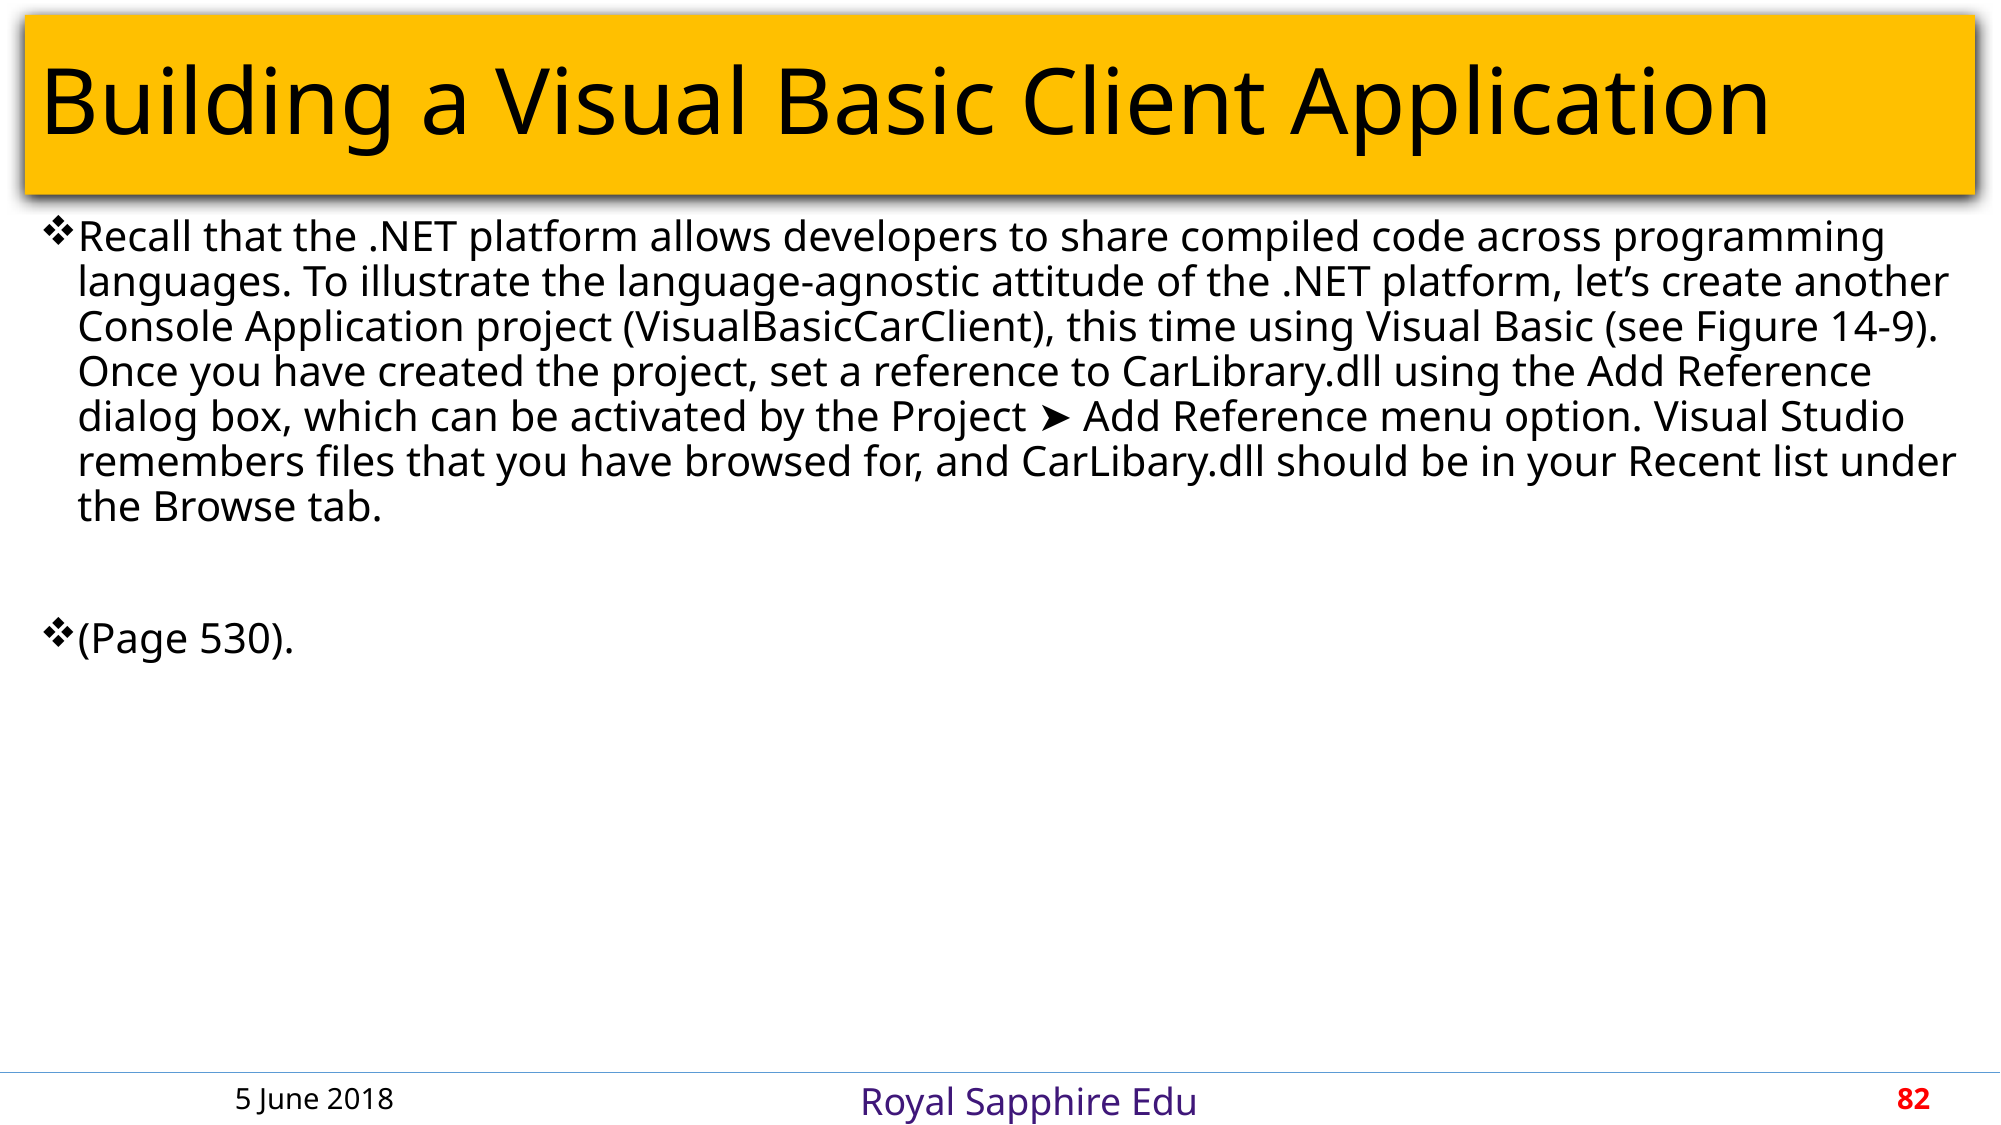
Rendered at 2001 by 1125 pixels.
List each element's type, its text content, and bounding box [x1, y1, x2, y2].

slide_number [220, 1072, 671, 1115]
list Recall that the .NET platform allows developers to share compiled code across programming languages. To illustrate the language-agnostic attitude of the .NET platform, let’s create another Console Application project (VisualBasicCarClient), this time using Visual Basic (see Figure 14-9). Once you have created the project, set a reference to CarLibrary.dll using the Add Reference dialog box, which can be activated by the Project ➤ Add Reference menu option. Visual Studio remembers files that you have browsed for, and CarLibary.dll should be in your Recent list under the Browse tab. (Page 530). [24, 208, 1975, 1063]
slide_number 82 [1495, 1072, 1946, 1115]
title Building a Visual Basic Client Application [24, 14, 1975, 195]
